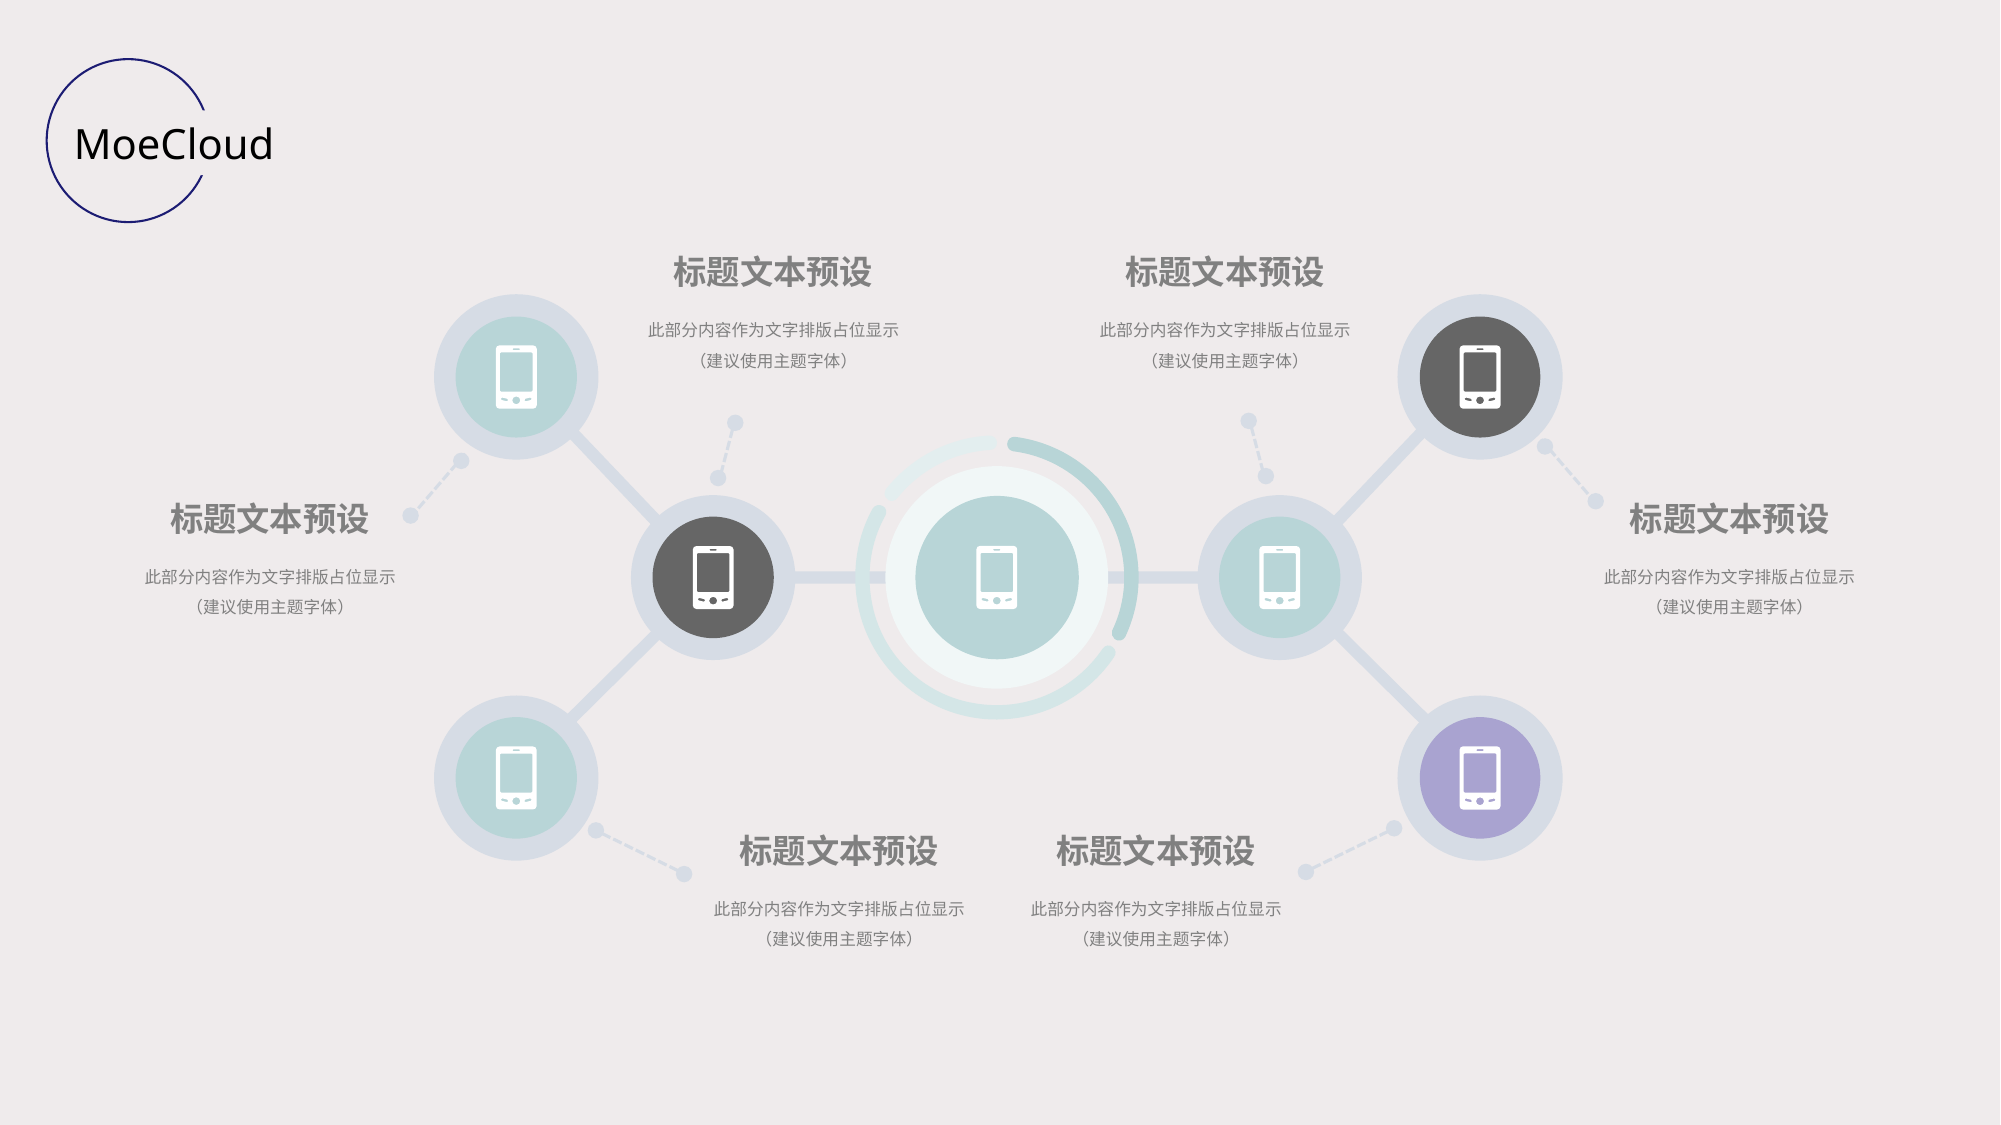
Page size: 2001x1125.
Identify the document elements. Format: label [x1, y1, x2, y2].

text_box [127, 249, 1873, 1005]
